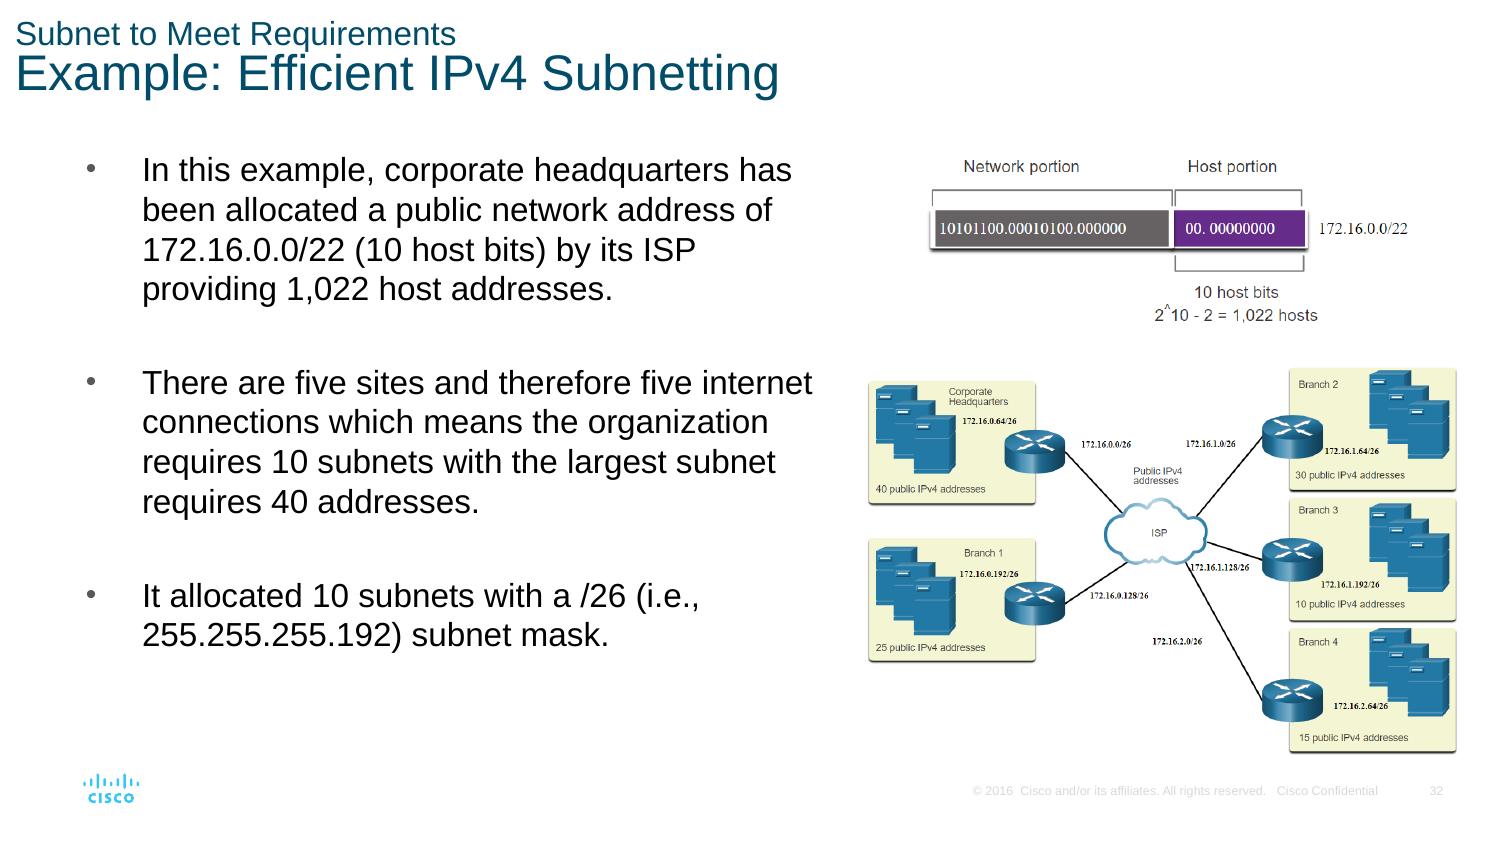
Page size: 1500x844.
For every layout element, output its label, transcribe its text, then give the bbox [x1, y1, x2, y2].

list In this example, corporate headquarters has been allocated a public network address of 172.16.0.0/22 (10 host bits) by its ISP providing 1,022 host addresses. There are five sites and therefore five internet connections which means the organization requires 10 subnets with the largest subnet requires 40 addresses. It allocated 10 subnets with a /26 (i.e., 255.255.255.192) subnet mask. [70, 140, 844, 645]
title Subnet to Meet Requirements Example: Efficient IPv4 Subnetting [0, 0, 1369, 121]
picture [918, 151, 1417, 331]
picture [864, 361, 1459, 758]
